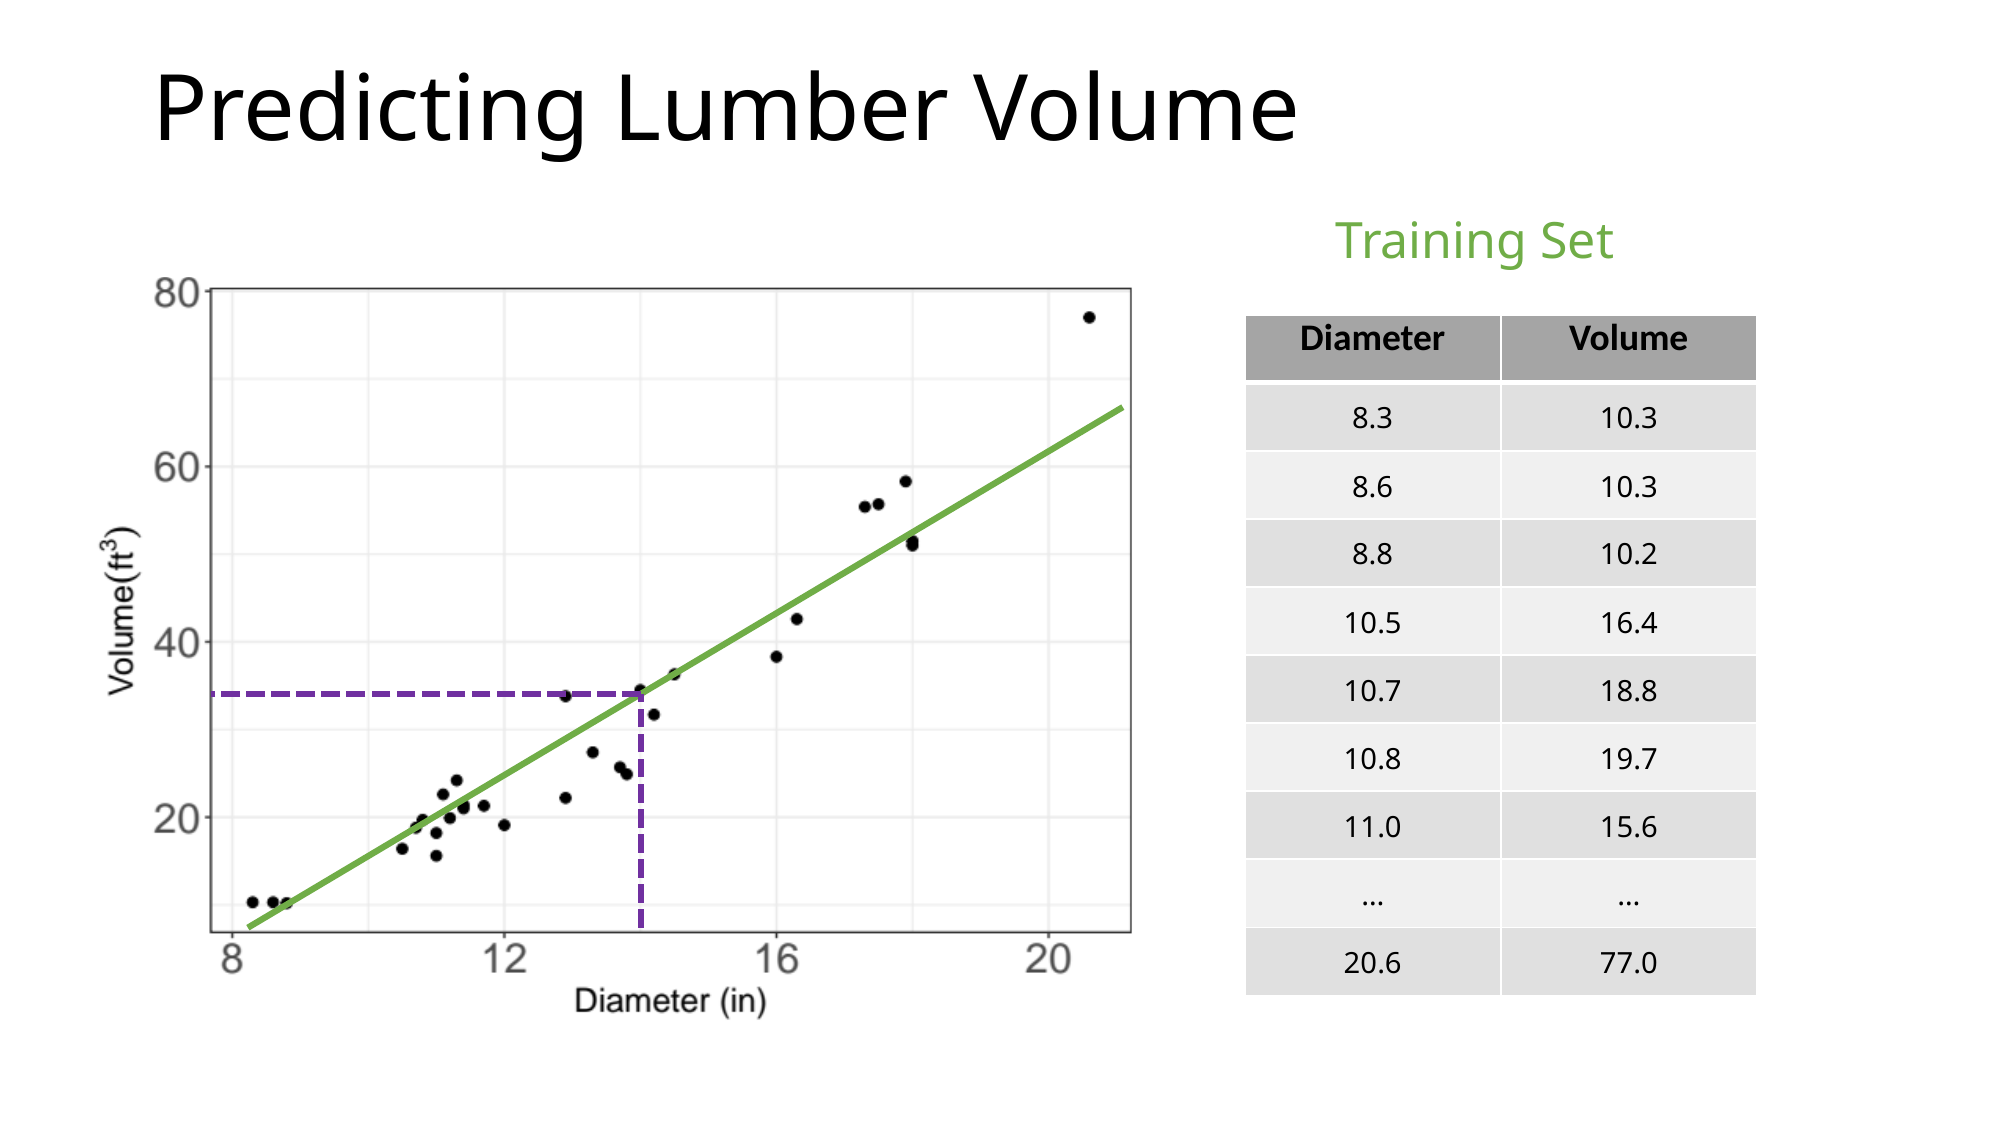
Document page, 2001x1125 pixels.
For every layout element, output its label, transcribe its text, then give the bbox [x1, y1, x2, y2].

table_cell 8.3 [1246, 385, 1500, 450]
table_cell 15.6 [1502, 792, 1756, 858]
table_cell 10.7 [1246, 656, 1500, 722]
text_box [247, 407, 1123, 928]
table_cell 10.8 [1246, 724, 1500, 790]
table_cell … [1502, 860, 1756, 927]
table_cell 10.3 [1502, 385, 1756, 450]
table_cell 8.8 [1246, 520, 1500, 586]
table_cell 10.5 [1246, 588, 1500, 654]
table_cell 20.6 [1246, 928, 1500, 995]
picture [89, 277, 1140, 1028]
table_cell 8.6 [1246, 452, 1500, 518]
table_cell 18.8 [1502, 656, 1756, 722]
table_cell … [1246, 860, 1500, 927]
table_cell 77.0 [1502, 928, 1756, 995]
text_box Training Set [1321, 201, 1630, 277]
table_header Diameter [1246, 316, 1500, 380]
table_header Volume [1502, 316, 1756, 380]
table_cell 11.0 [1246, 792, 1500, 858]
table_cell 10.2 [1502, 520, 1756, 586]
table_cell 19.7 [1502, 724, 1756, 790]
table_cell 16.4 [1502, 588, 1756, 654]
title Predicting Lumber Volume [137, 1, 1863, 220]
table_cell 10.3 [1502, 452, 1756, 518]
